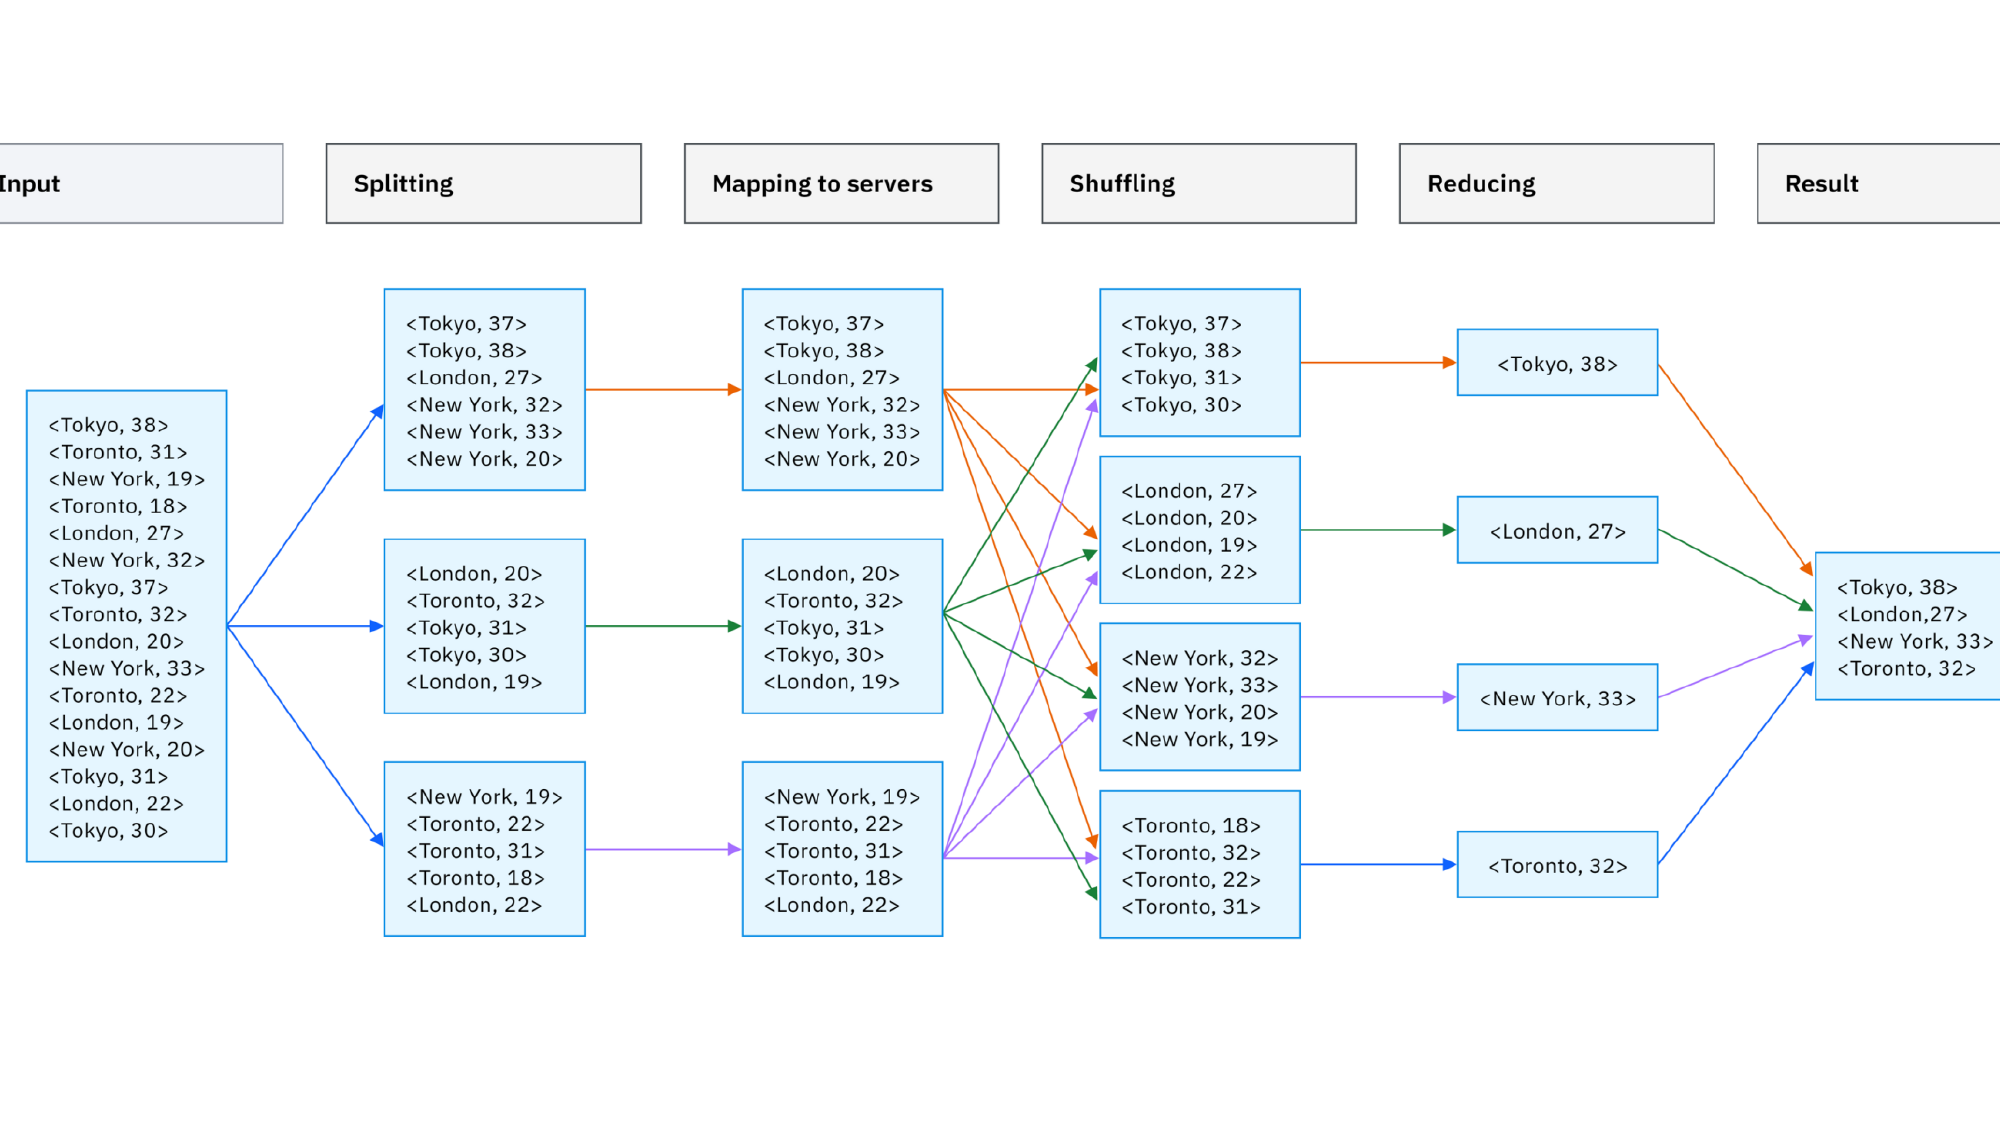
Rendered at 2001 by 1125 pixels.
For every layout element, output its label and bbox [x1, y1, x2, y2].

list [0, 0, 2000, 1125]
